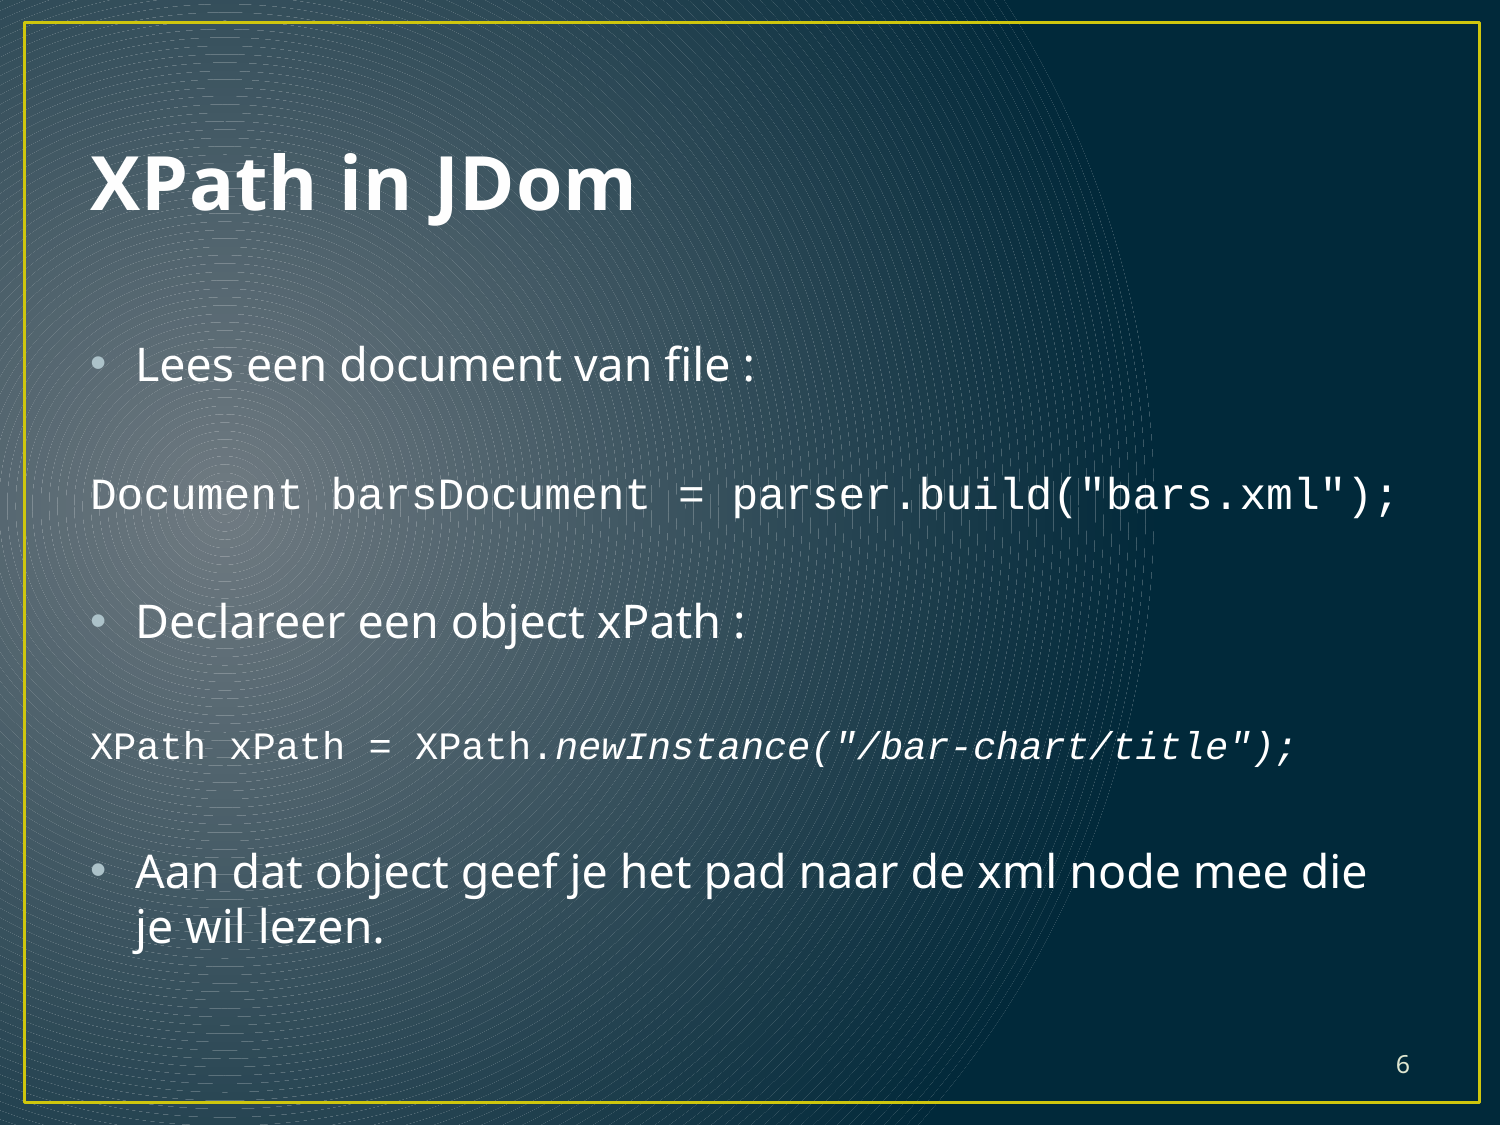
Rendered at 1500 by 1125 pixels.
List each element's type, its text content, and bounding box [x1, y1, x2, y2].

list Lees een document van file : Document barsDocument = parser.build("bars.xml"); Declareer een object xPath : XPath xPath = XPath.newInstance("/bar-chart/title"); Aan dat object geef je het pad naar de xml node mee die je wil lezen. [75, 262, 1425, 1005]
title XPath in JDom [75, 45, 1425, 233]
slide_number 6 [1074, 1035, 1425, 1096]
